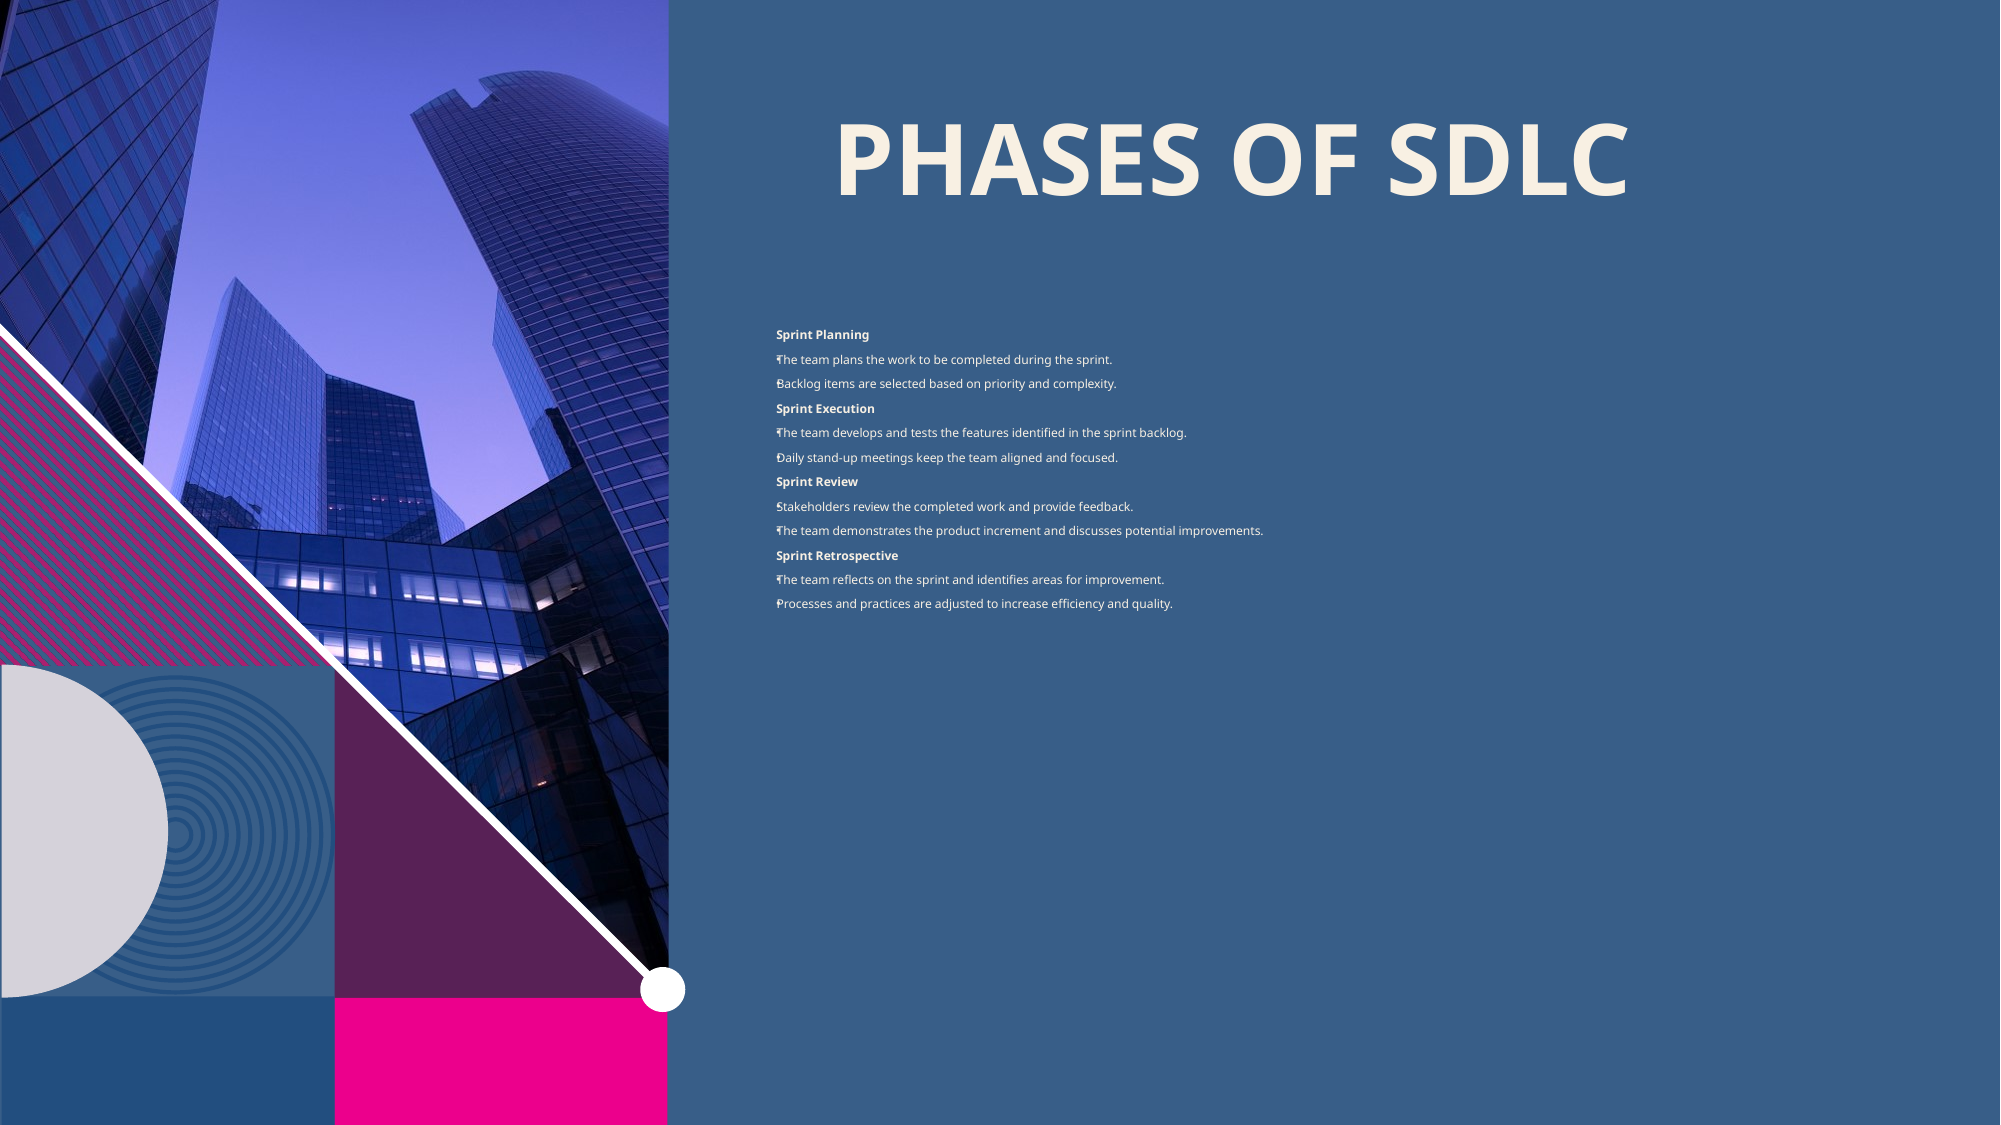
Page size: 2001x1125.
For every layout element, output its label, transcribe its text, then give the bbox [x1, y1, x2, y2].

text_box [0, 313, 667, 994]
picture [0, 0, 669, 1001]
title Phases of SDLC [817, 101, 1900, 225]
subtitle Sprint Planning The team plans the work to be completed during the sprint. Backlog items are selected based on priority and complexity. Sprint Execution The team develops and tests the features identified in the sprint backlog. Daily stand-up meetings keep the team aligned and focused. Sprint Review Stakeholders review the completed work and provide feedback. The team demonstrates the product increment and discusses potential improvements. Sprint Retrospective The team reflects on the sprint and identifies areas for improvement. Processes and practices are adjusted to increase efficiency and quality. [761, 313, 1843, 634]
text_box [642, 966, 687, 1014]
